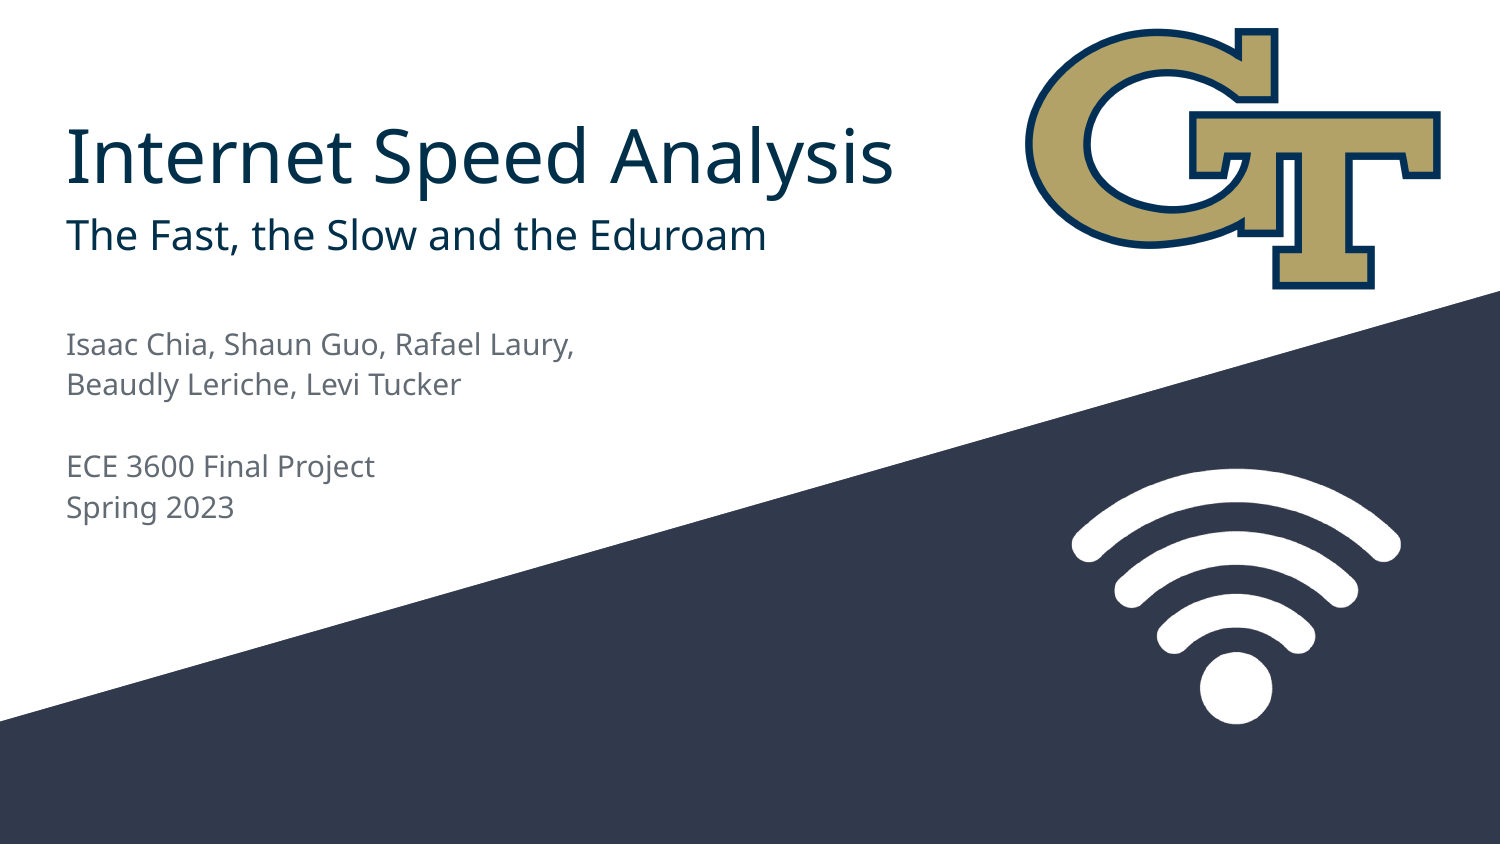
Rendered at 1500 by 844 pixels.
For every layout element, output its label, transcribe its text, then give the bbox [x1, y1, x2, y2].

picture [1023, 26, 1442, 290]
picture [921, 421, 1500, 773]
subtitle Isaac Chia, Shaun Guo, Rafael Laury, Beaudly Leriche, Levi Tucker ECE 3600 Final Project Spring 2023 [51, 308, 674, 543]
title Internet Speed Analysis The Fast, the Slow and the Eduroam [51, 88, 1449, 299]
